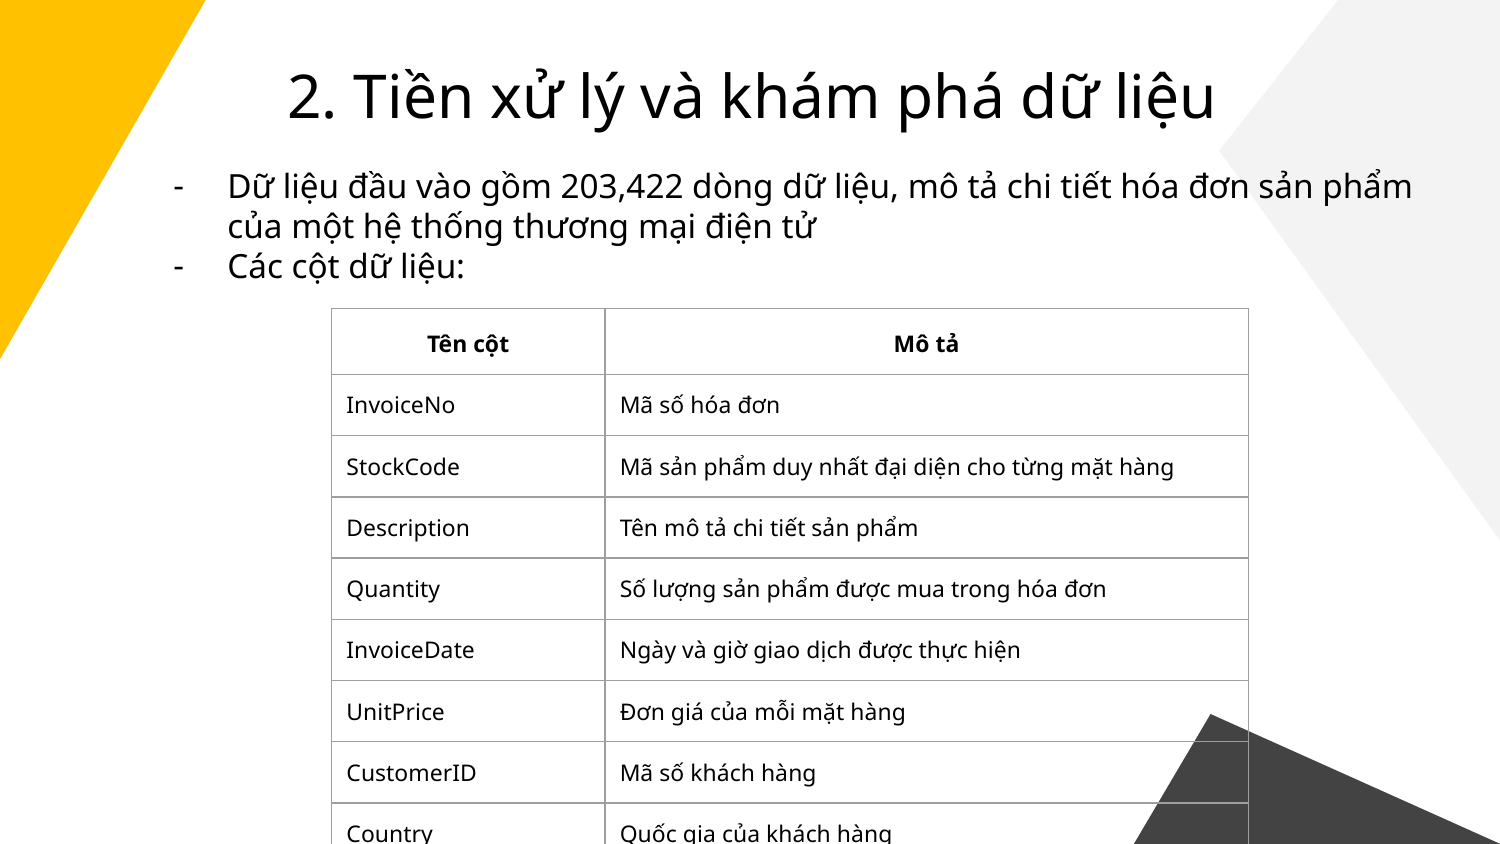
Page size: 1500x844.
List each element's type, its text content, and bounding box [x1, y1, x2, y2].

table_cell Country [332, 804, 604, 844]
title 2. Tiền xử lý và khám phá dữ liệu [88, 43, 1418, 138]
table_cell Số lượng sản phẩm được mua trong hóa đơn [606, 559, 1248, 619]
table_cell Mã số hóa đơn [606, 375, 1248, 435]
table_cell Quantity [332, 559, 604, 619]
table_cell UnitPrice [332, 681, 604, 741]
table_cell CustomerID [332, 742, 604, 802]
text_box Dữ liệu đầu vào gồm 203,422 dòng dữ liệu, mô tả chi tiết hóa đơn sản phẩm của một hệ thống thương mại điện tử Các cột dữ liệu: [137, 150, 1443, 296]
table_cell Quốc gia của khách hàng [606, 804, 1248, 844]
table_cell Description [332, 498, 604, 557]
table_cell Tên mô tả chi tiết sản phẩm [606, 498, 1248, 557]
table_cell Mã số khách hàng [606, 742, 1248, 802]
table_cell InvoiceDate [332, 620, 604, 680]
table_header Tên cột [332, 309, 604, 374]
table_cell Ngày và giờ giao dịch được thực hiện [606, 620, 1248, 680]
table_cell InvoiceNo [332, 375, 604, 435]
table_cell Mã sản phẩm duy nhất đại diện cho từng mặt hàng [606, 436, 1248, 496]
table_cell Đơn giá của mỗi mặt hàng [606, 681, 1248, 741]
table_cell StockCode [332, 436, 604, 496]
text_box [1249, 731, 1500, 844]
table_header Mô tả [606, 309, 1248, 374]
